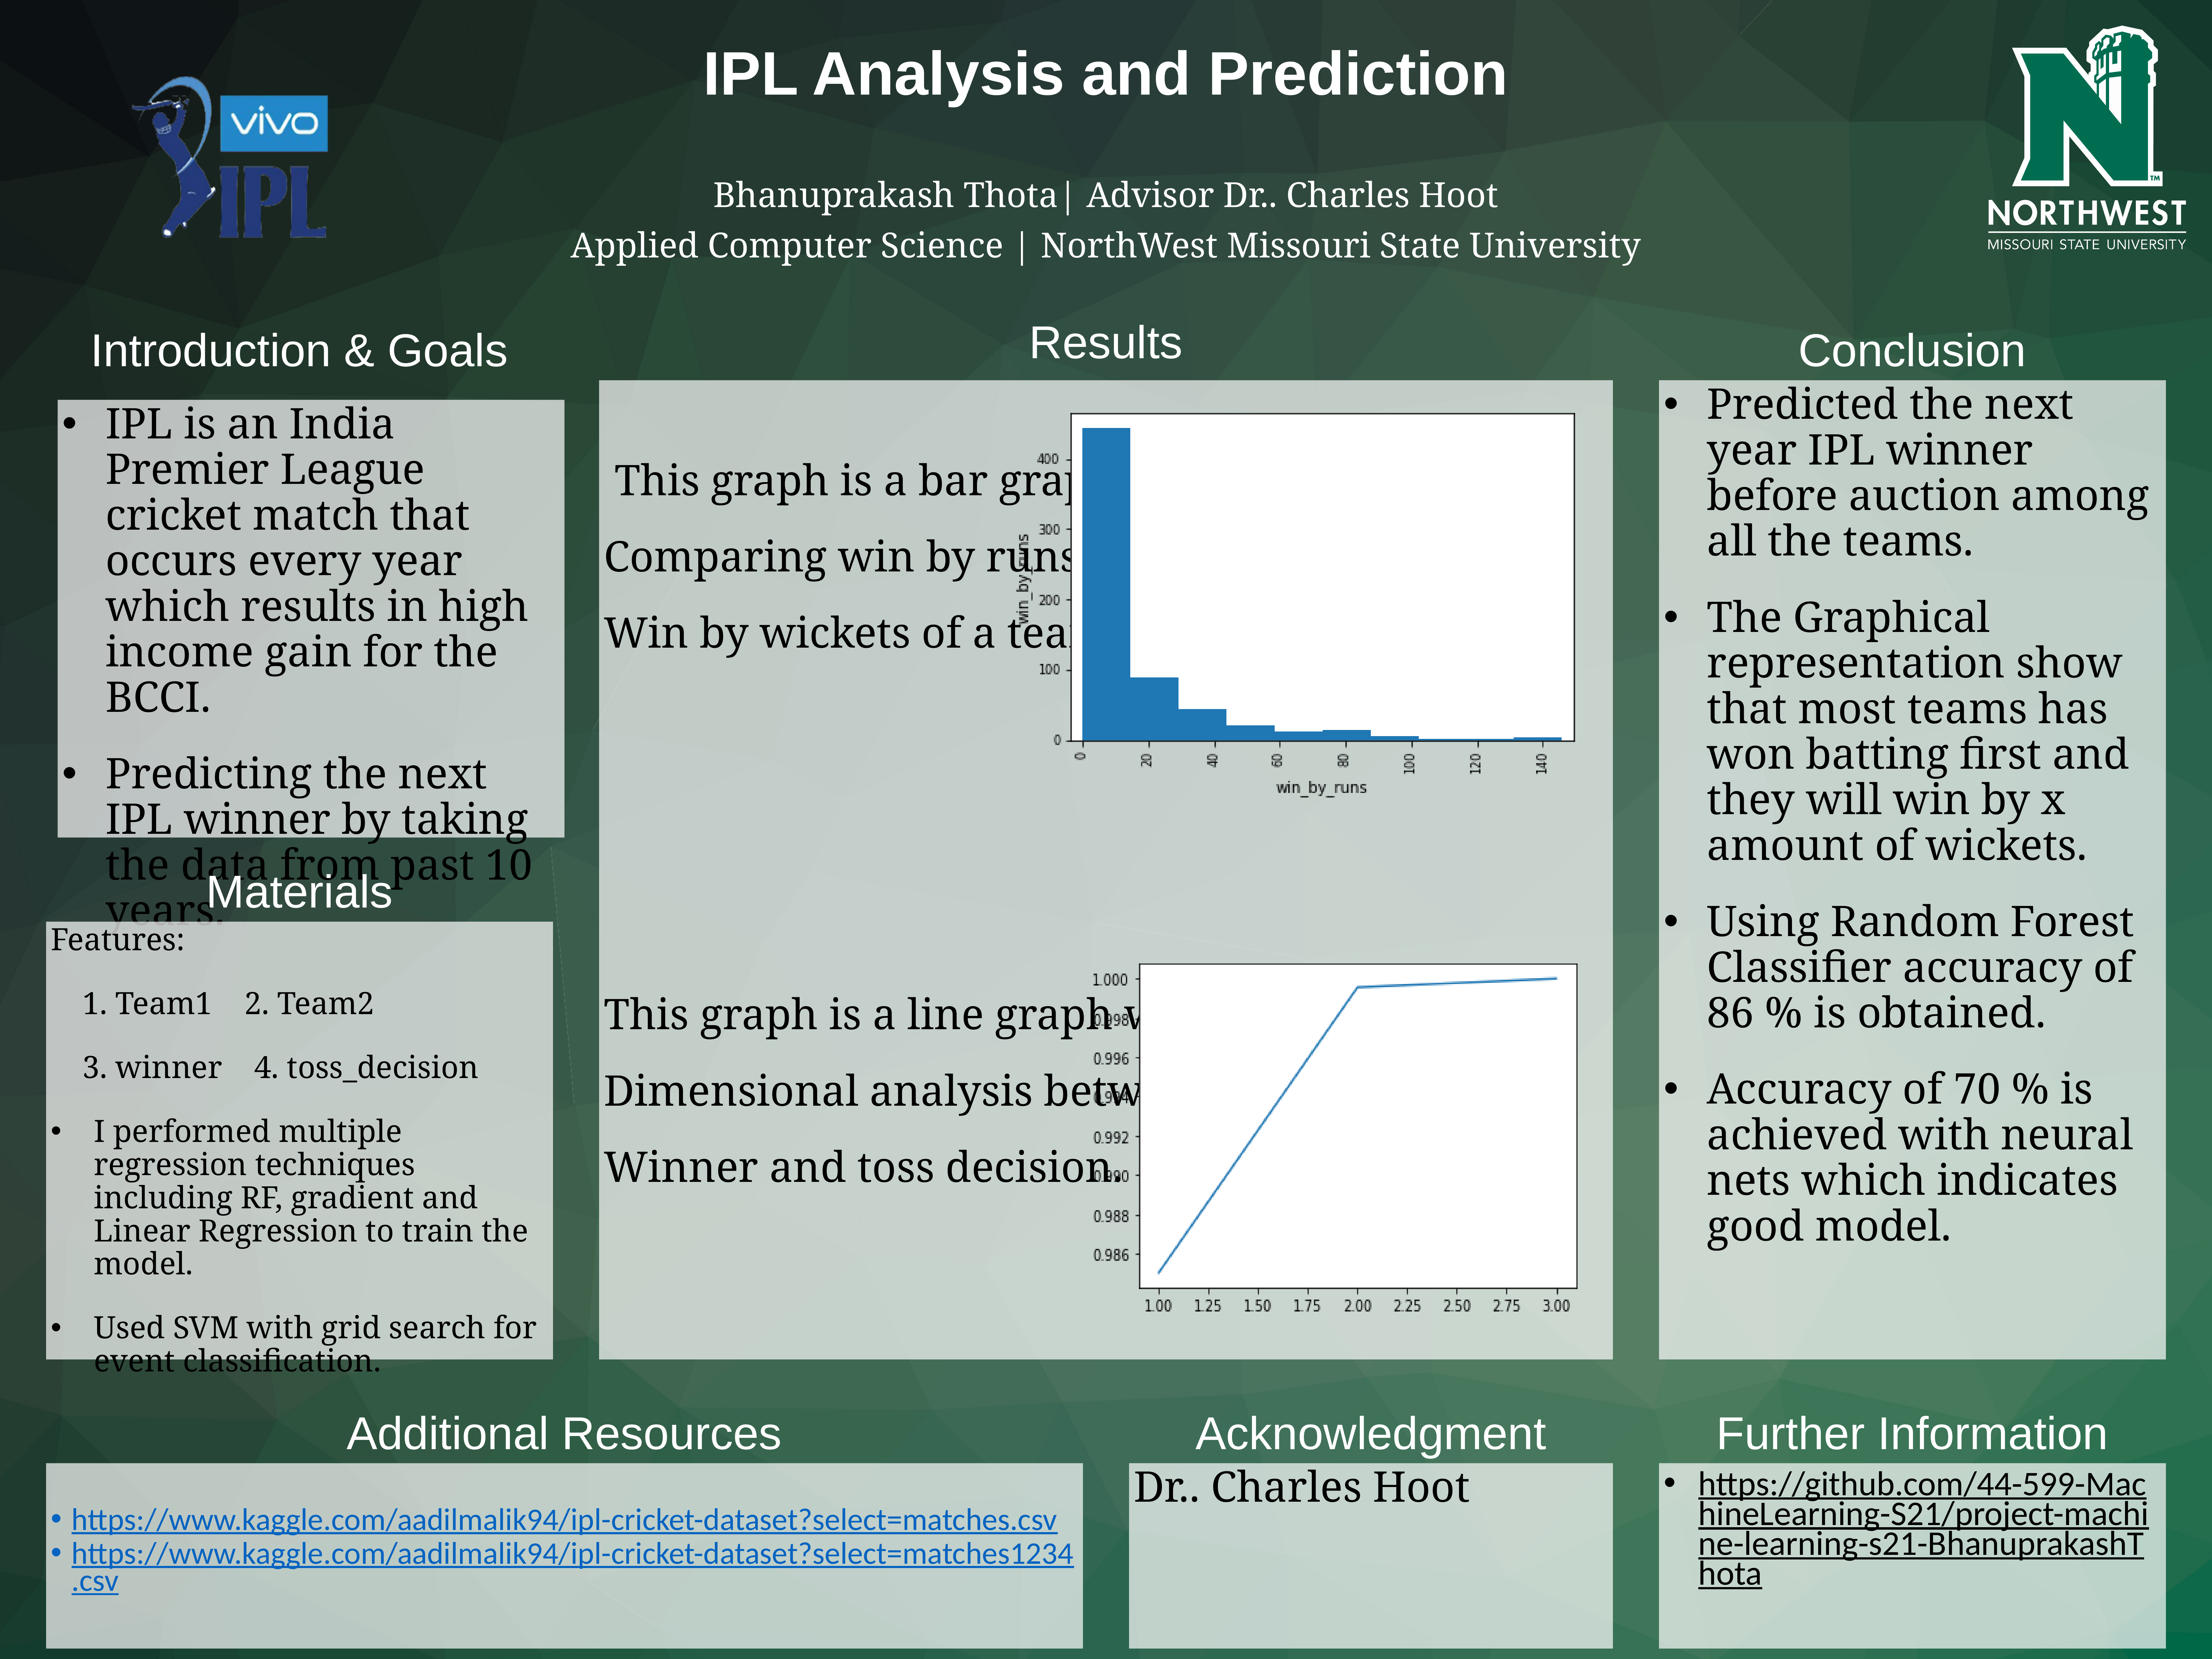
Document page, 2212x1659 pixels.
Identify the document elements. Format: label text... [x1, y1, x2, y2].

title IPL Analysis and Prediction [470, 10, 1963, 140]
list Features: 1. Team1 2. Team2 3. winner 4. toss_decision I performed multiple regression techniques including RF, gradient and Linear Regression to train the model. Used SVM with grid search for event classification. [46, 922, 553, 1359]
list https://github.com/44-599-MachineLearning-S21/project-machine-learning-s21-BhanuprakashThota [1659, 1463, 2166, 1649]
list Predicted the next year IPL winner before auction among all the teams. The Graphical representation show that most teams has won batting first and they will win by x amount of wickets. Using Random Forest Classifier accuracy of 86 % is obtained. Accuracy of 70 % is achieved with neural nets which indicates good model. [1659, 380, 2166, 1359]
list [26, 10, 470, 323]
list Materials [46, 864, 553, 922]
picture [0, 0, 2212, 1659]
list This graph is a bar graph Comparing win by runs and Win by wickets of a teams. This graph is a line graph with Dimensional analysis between Winner and toss decision. [599, 388, 1613, 1359]
list Bhanuprakash Thota| Advisor Dr.. Charles Hoot [470, 170, 1963, 217]
list Further Information [1659, 1406, 2166, 1463]
list Additional Resources [46, 1406, 1083, 1463]
list IPL is an India Premier League cricket match that occurs every year which results in high income gain for the BCCI. Predicting the next IPL winner by taking the data from past 10 years. [57, 400, 565, 838]
list Results [599, 300, 1613, 388]
list Dr.. Charles Hoot [1129, 1463, 1613, 1649]
list Acknowledgment [1129, 1406, 1613, 1463]
list Applied Computer Science | NorthWest Missouri State University [470, 221, 1963, 267]
list Introduction & Goals [46, 323, 553, 380]
list https://www.kaggle.com/aadilmalik94/ipl-cricket-dataset?select=matches.csv https://www.kaggle.com/aadilmalik94/ipl-cricket-dataset?select=matches1234.csv [46, 1463, 1083, 1649]
list Conclusion [1659, 323, 2166, 380]
